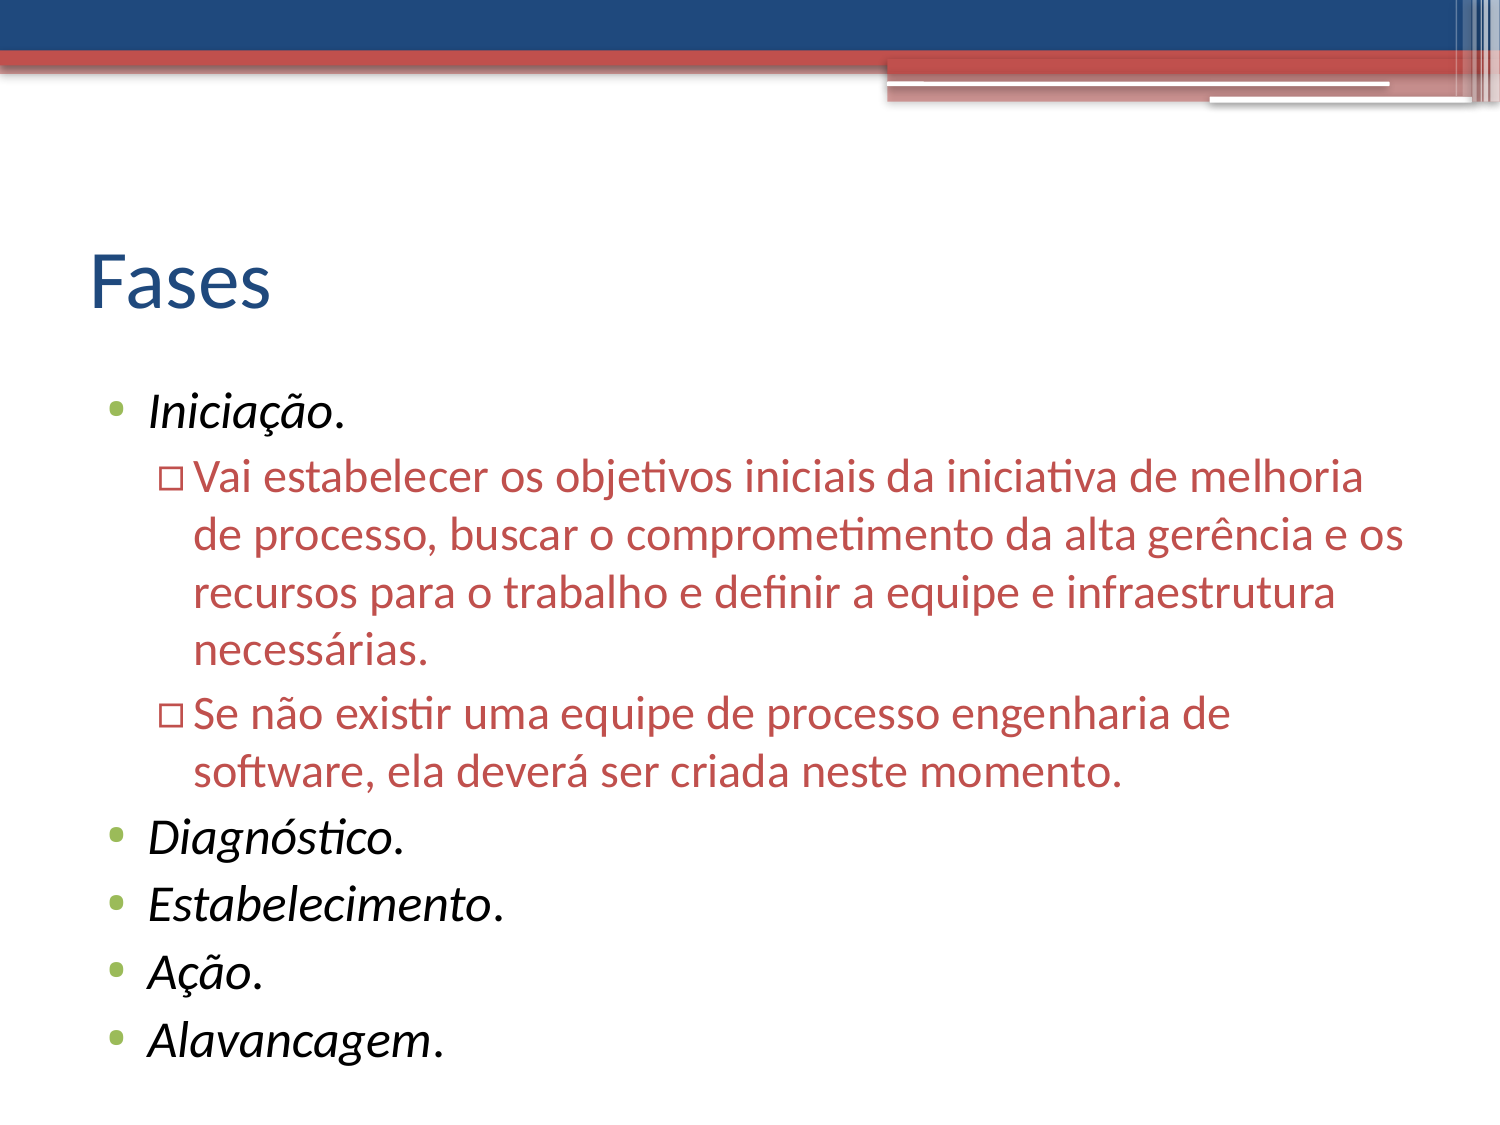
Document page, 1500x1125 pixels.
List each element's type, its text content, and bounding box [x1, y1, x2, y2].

list Iniciação. Vai estabelecer os objetivos iniciais da iniciativa de melhoria de processo, buscar o comprometimento da alta gerência e os recursos para o trabalho e definir a equipe e infraestrutura necessárias. Se não existir uma equipe de processo engenharia de software, ela deverá ser criada neste momento. Diagnóstico. Estabelecimento. Ação. Alavancagem. [75, 368, 1425, 1079]
title Fases [75, 187, 1425, 363]
